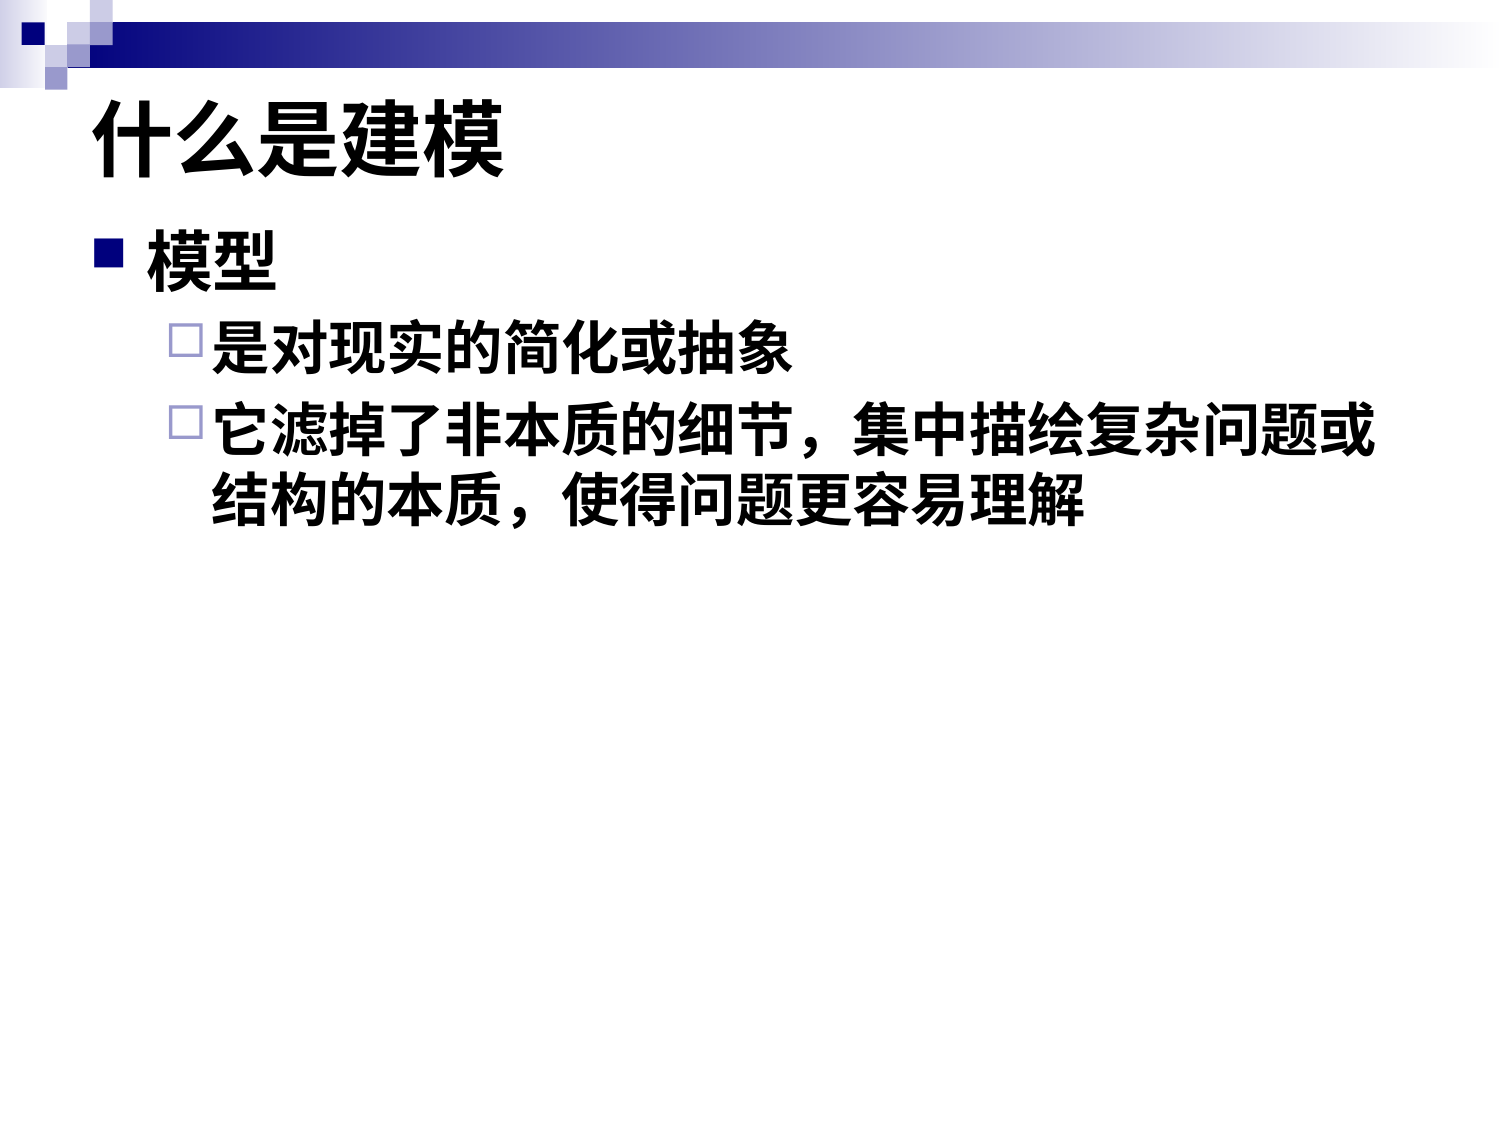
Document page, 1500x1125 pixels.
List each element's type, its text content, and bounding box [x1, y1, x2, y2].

list 模型 是对现实的简化或抽象 它滤掉了非本质的细节，集中描绘复杂问题或结构的本质，使得问题更容易理解 [74, 212, 1426, 926]
title 什么是建模 [74, 74, 1426, 201]
